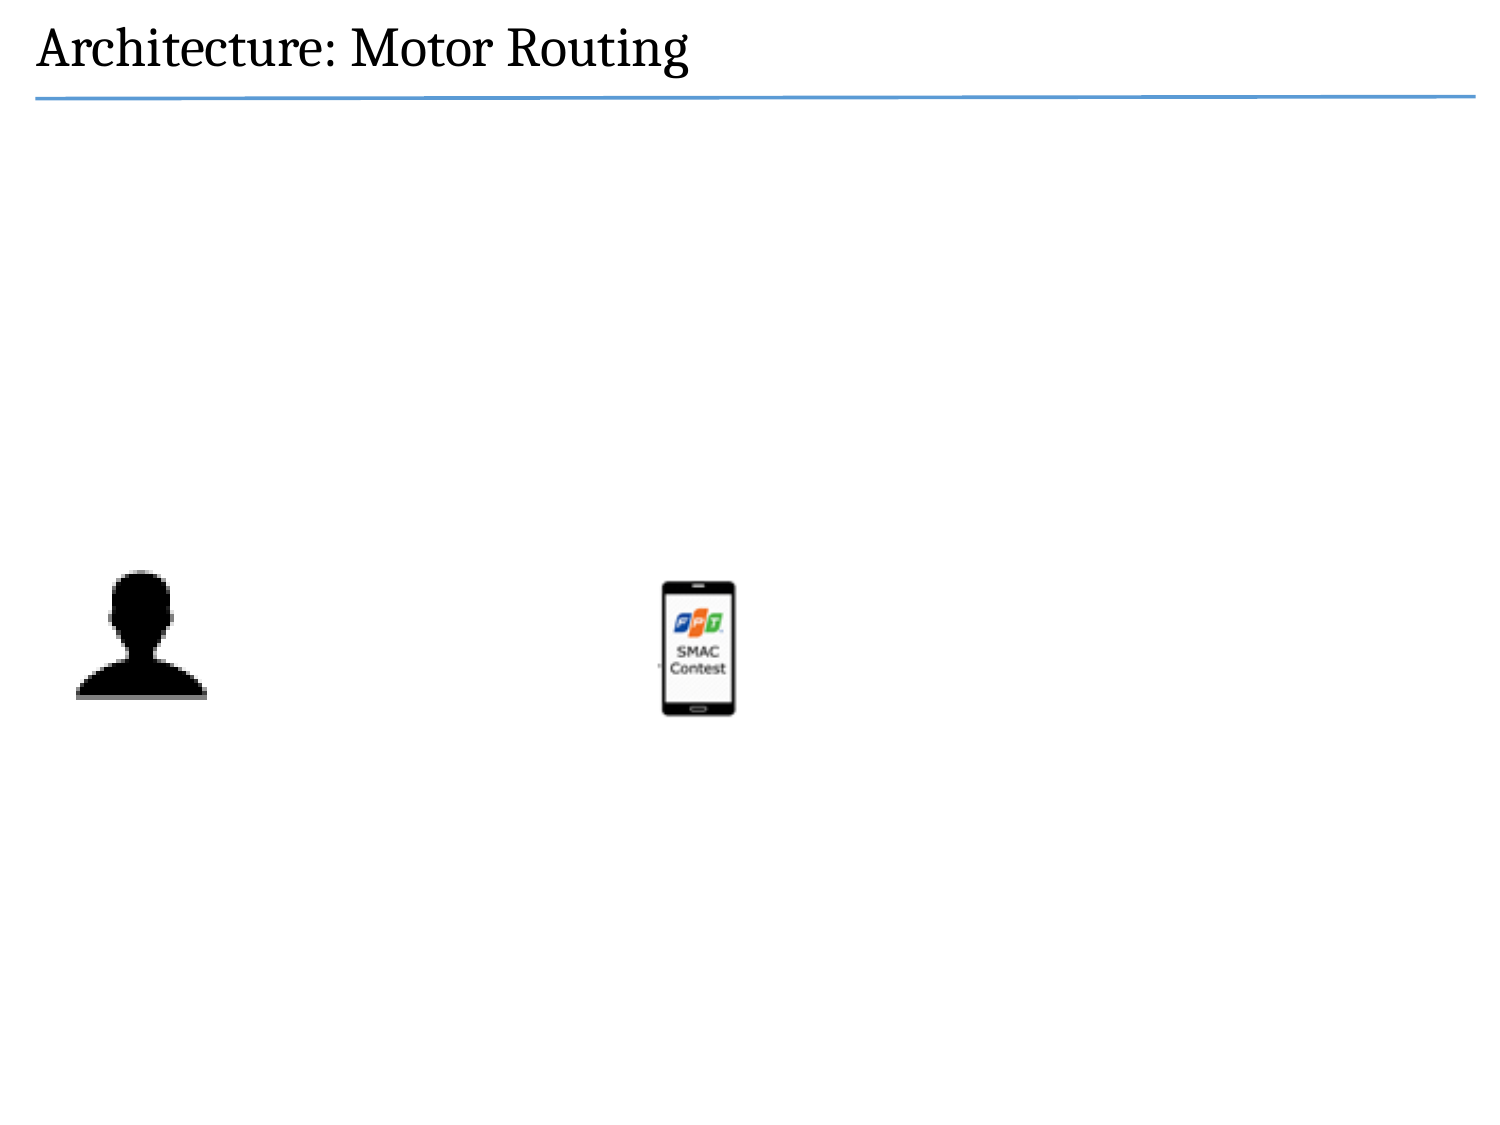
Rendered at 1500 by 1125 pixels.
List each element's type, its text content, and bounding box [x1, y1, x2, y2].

title Architecture: Motor Routing [21, 0, 1316, 97]
picture [76, 570, 207, 700]
picture [657, 572, 756, 725]
